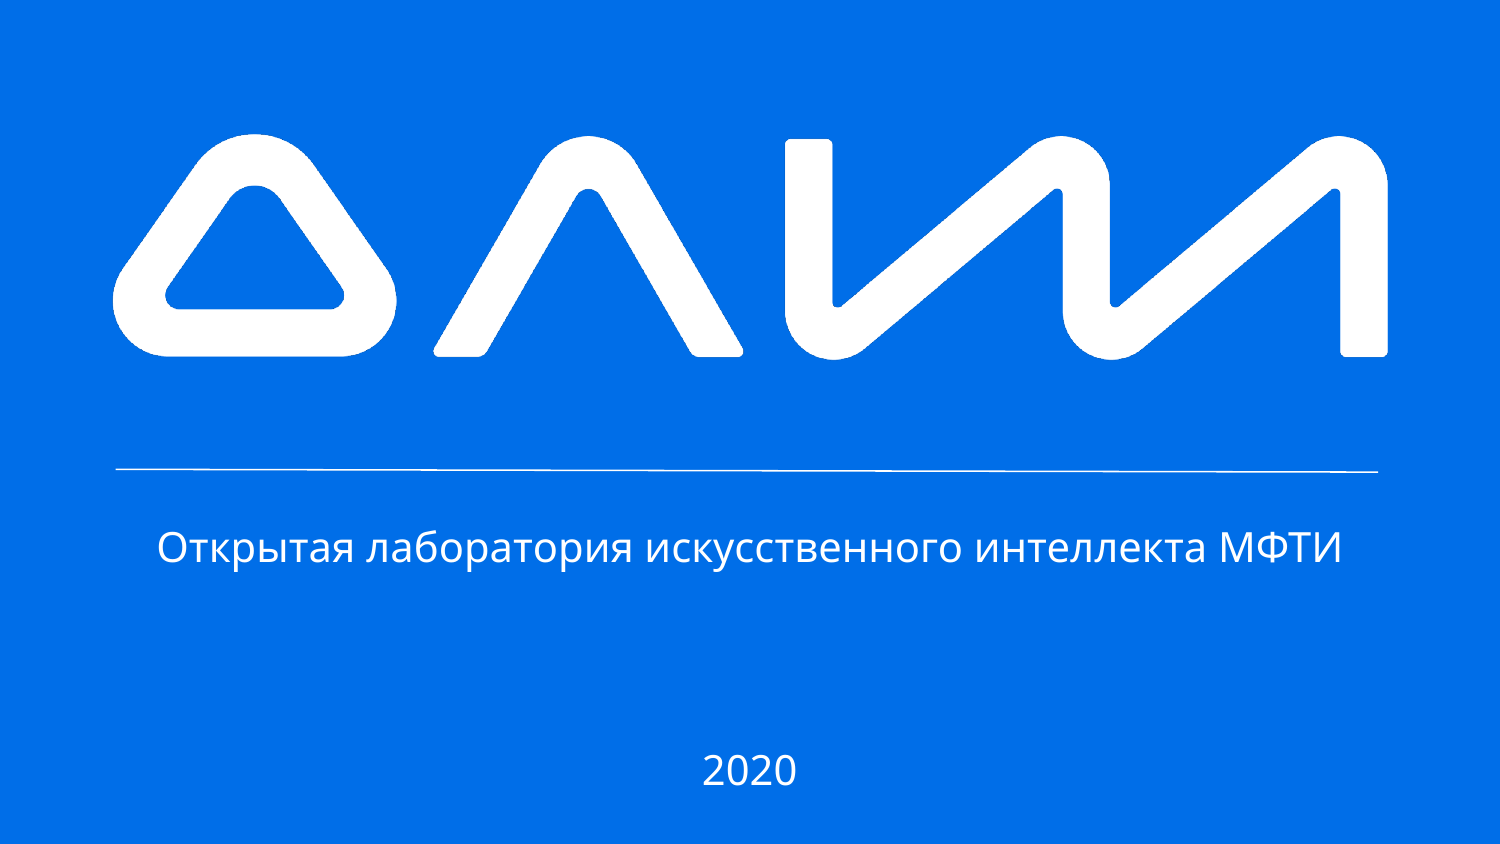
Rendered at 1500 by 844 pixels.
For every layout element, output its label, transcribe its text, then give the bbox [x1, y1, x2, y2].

text_box Открытая лаборатория искусственного интеллекта МФТИ [0, 523, 1500, 619]
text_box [115, 469, 1379, 473]
picture [0, 0, 1500, 516]
text_box 2020 [553, 728, 947, 796]
